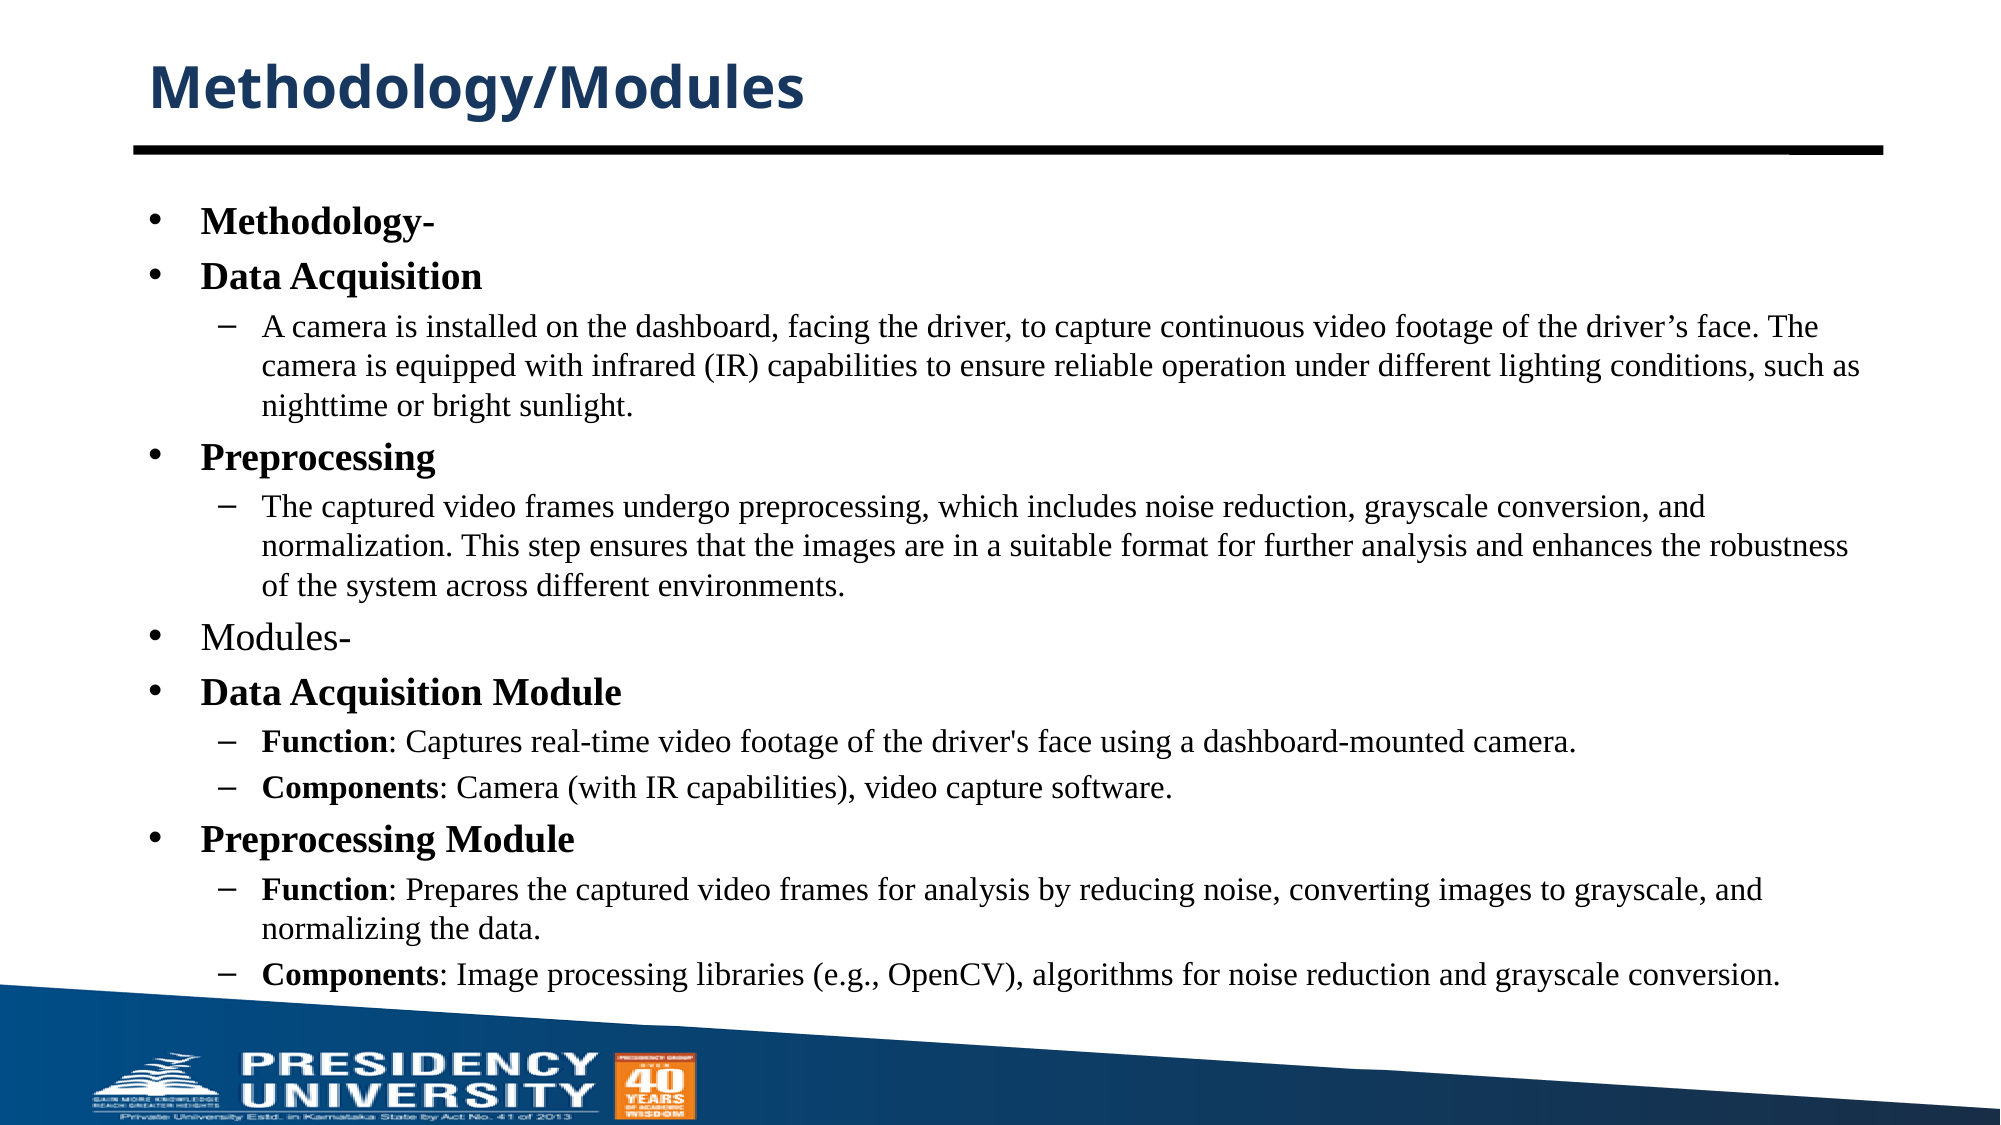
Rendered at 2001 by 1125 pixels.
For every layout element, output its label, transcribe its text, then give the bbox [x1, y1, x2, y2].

picture [0, 982, 2000, 1125]
title Methodology/Modules [133, 45, 1884, 125]
list Methodology- Data Acquisition A camera is installed on the dashboard, facing the driver, to capture continuous video footage of the driver’s face. The camera is equipped with infrared (IR) capabilities to ensure reliable operation under different lighting conditions, such as nighttime or bright sunlight. Preprocessing The captured video frames undergo preprocessing, which includes noise reduction, grayscale conversion, and normalization. This step ensures that the images are in a suitable format for further analysis and enhances the robustness of the system across different environments. Modules- Data Acquisition Module Function: Captures real-time video footage of the driver's face using a dashboard-mounted camera. Components: Camera (with IR capabilities), video capture software. Preprocessing Module Function: Prepares the captured video frames for analysis by reducing noise, converting images to grayscale, and normalizing the data. Components: Image processing libraries (e.g., OpenCV), algorithms for noise reduction and grayscale conversion. [133, 187, 1884, 1000]
